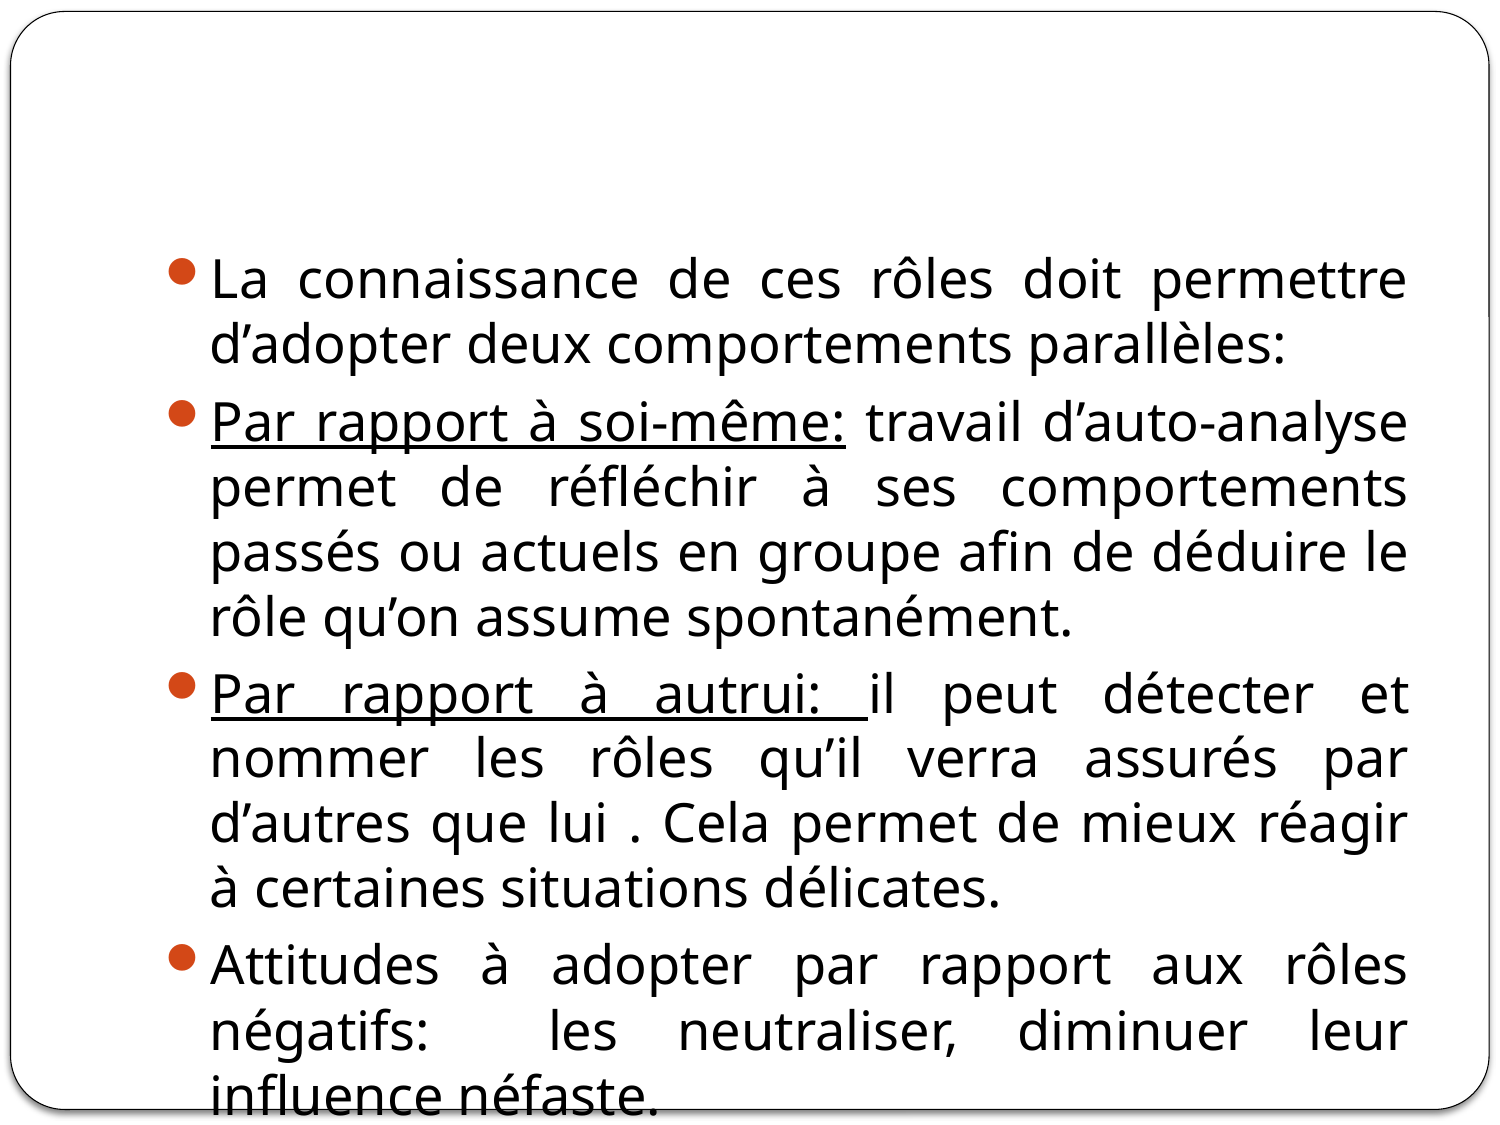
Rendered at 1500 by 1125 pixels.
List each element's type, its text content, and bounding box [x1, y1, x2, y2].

list La connaissance de ces rôles doit permettre d’adopter deux comportements parallèles: Par rapport à soi-même: travail d’auto-analyse permet de réfléchir à ses comportements passés ou actuels en groupe afin de déduire le rôle qu’on assume spontanément. Par rapport à autrui: il peut détecter et nommer les rôles qu’il verra assurés par d’autres que lui . Cela permet de mieux réagir à certaines situations délicates. Attitudes à adopter par rapport aux rôles négatifs: les neutraliser, diminuer leur influence néfaste. [150, 237, 1425, 988]
